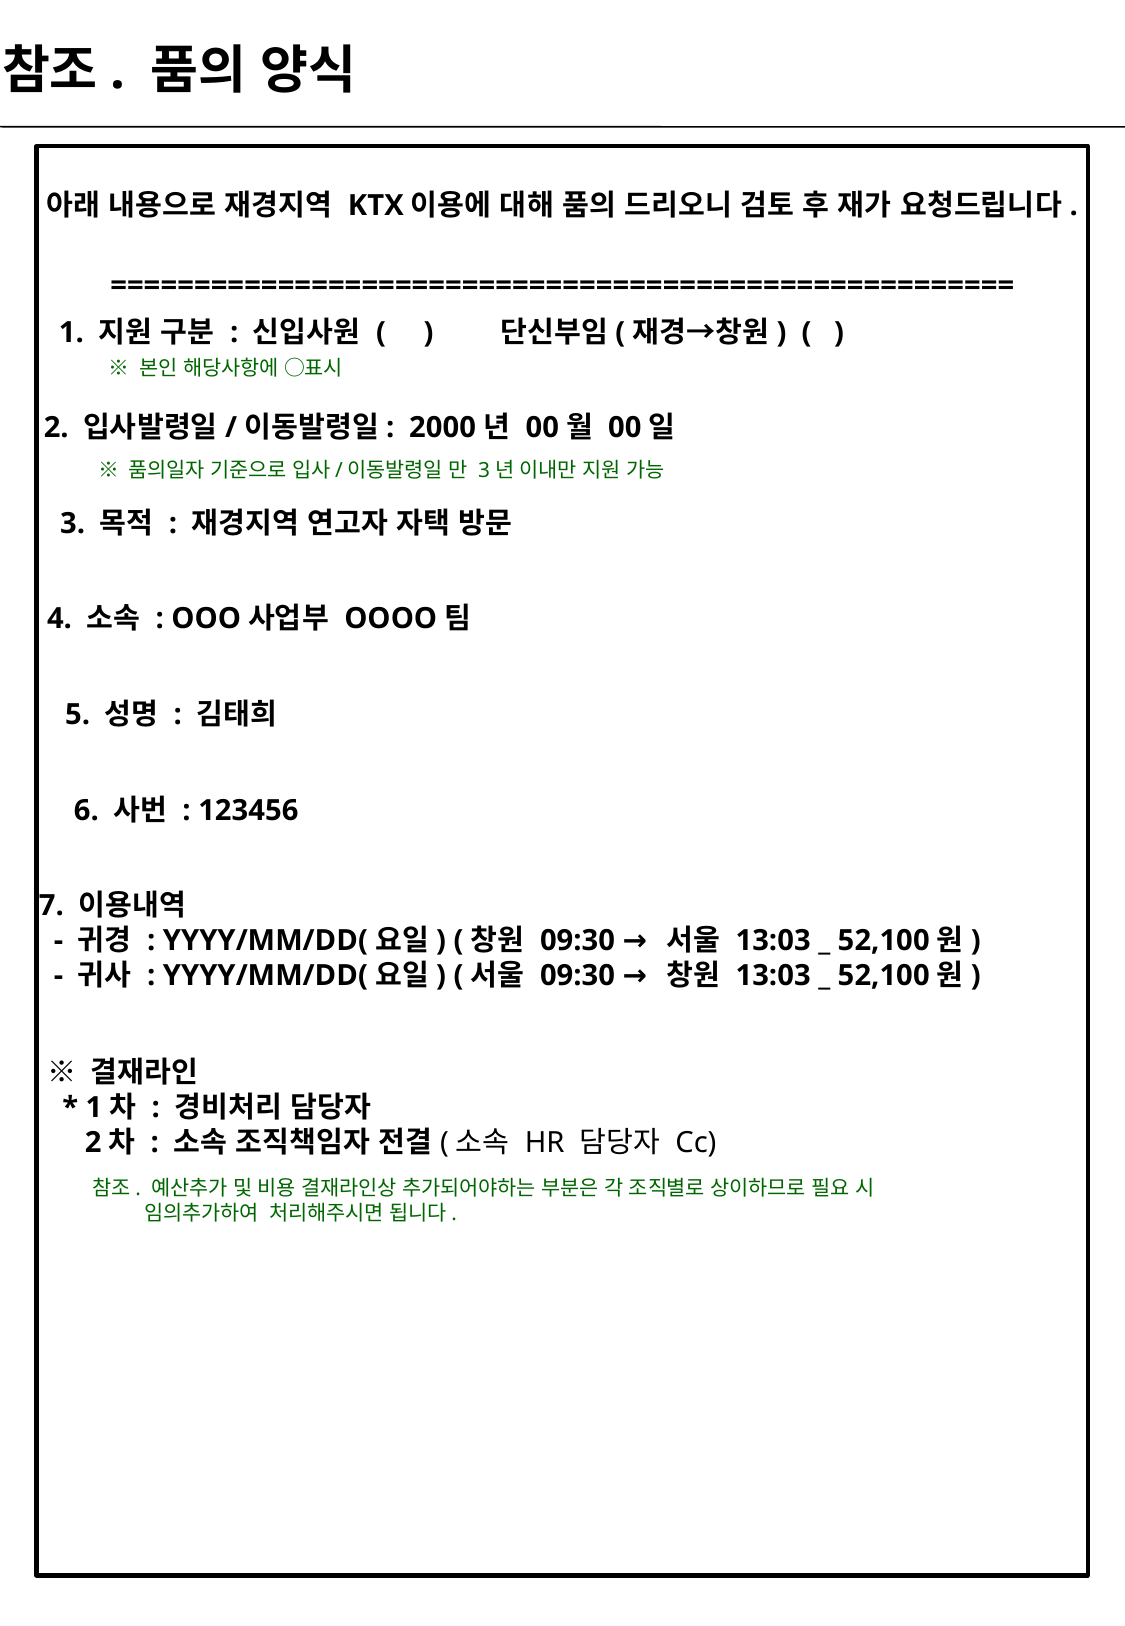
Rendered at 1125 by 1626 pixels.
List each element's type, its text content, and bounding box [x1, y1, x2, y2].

text_box 참조. 예산추가 및 비용 결재라인상 추가되어야하는 부분은 각 조직별로 상이하므로 필요 시 임의추가하여 처리해주시면 됩니다. [92, 1174, 880, 1225]
text_box 참조. 품의 양식 [0, 29, 372, 107]
text_box 5. 성명 : 김태희 [65, 695, 278, 731]
text_box ====================================================== [110, 266, 1015, 302]
text_box 7. 이용내역 - 귀경 : YYYY/MM/DD(요일) (창원 09:30 → 서울 13:03 _ 52,100원) - 귀사 : YYYY/MM/DD(요일) (서울 09:30 → 창원 13:03 _ 52,100원) [38, 886, 981, 992]
text_box 2. 입사발령일/이동발령일: 2000년 00월 00일 [43, 408, 676, 444]
text_box ※ 본인 해당사항에 ○표시 [108, 354, 343, 380]
text_box ※ 품의일자 기준으로 입사/이동발령일 만 3년 이내만 지원 가능 [98, 456, 665, 482]
text_box ※ 결재라인 * 1차 : 경비처리 담당자 2차 : 소속 조직책임자 전결(소속 HR 담당자 Cc) [47, 1053, 717, 1159]
text_box [34, 144, 1090, 1578]
text_box 1. 지원 구분 : 신입사원 ( ) 단신부임(재경→창원) ( ) [59, 312, 845, 348]
text_box 3. 목적 : 재경지역 연고자 자택 방문 [60, 504, 514, 540]
text_box 6. 사번 : 123456 [73, 791, 299, 827]
text_box 4. 소속 : OOO사업부 OOOO팀 [47, 599, 472, 635]
text_box 아래 내용으로 재경지역 KTX이용에 대해 품의 드리오니 검토 후 재가 요청드립니다. [46, 186, 1078, 222]
